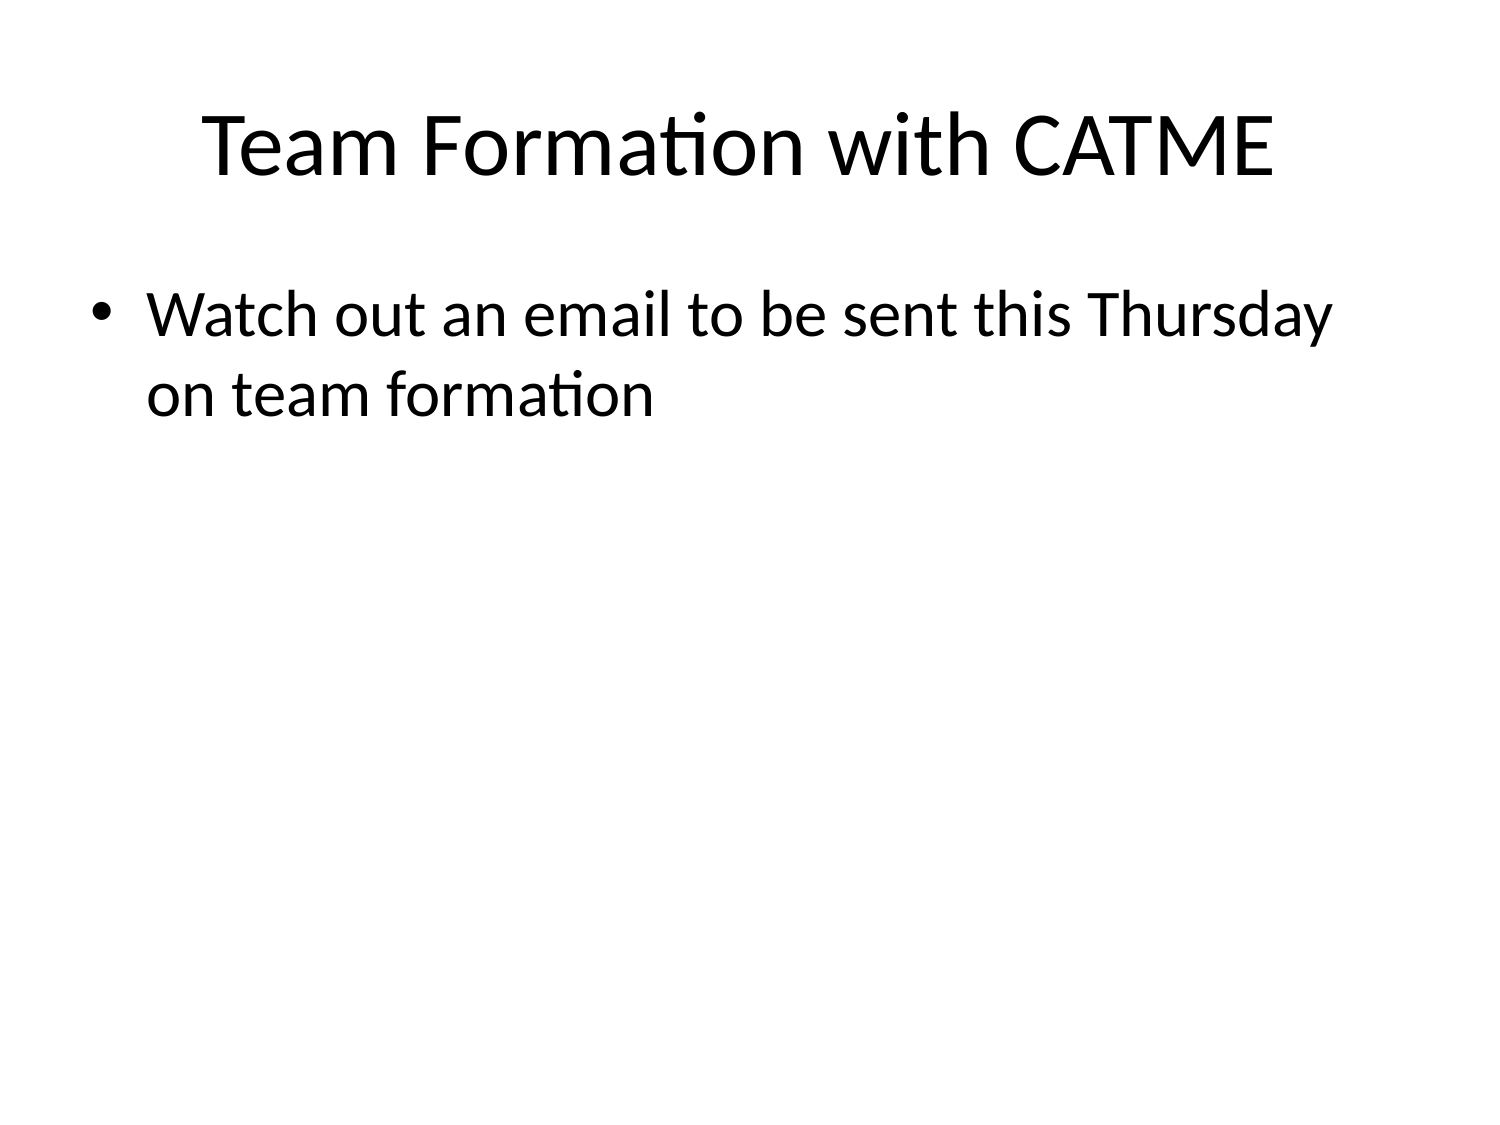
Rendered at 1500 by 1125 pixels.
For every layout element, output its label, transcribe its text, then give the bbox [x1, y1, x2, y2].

list Watch out an email to be sent this Thursday on team formation [75, 262, 1425, 1005]
title Team Formation with CATME [75, 45, 1425, 233]
